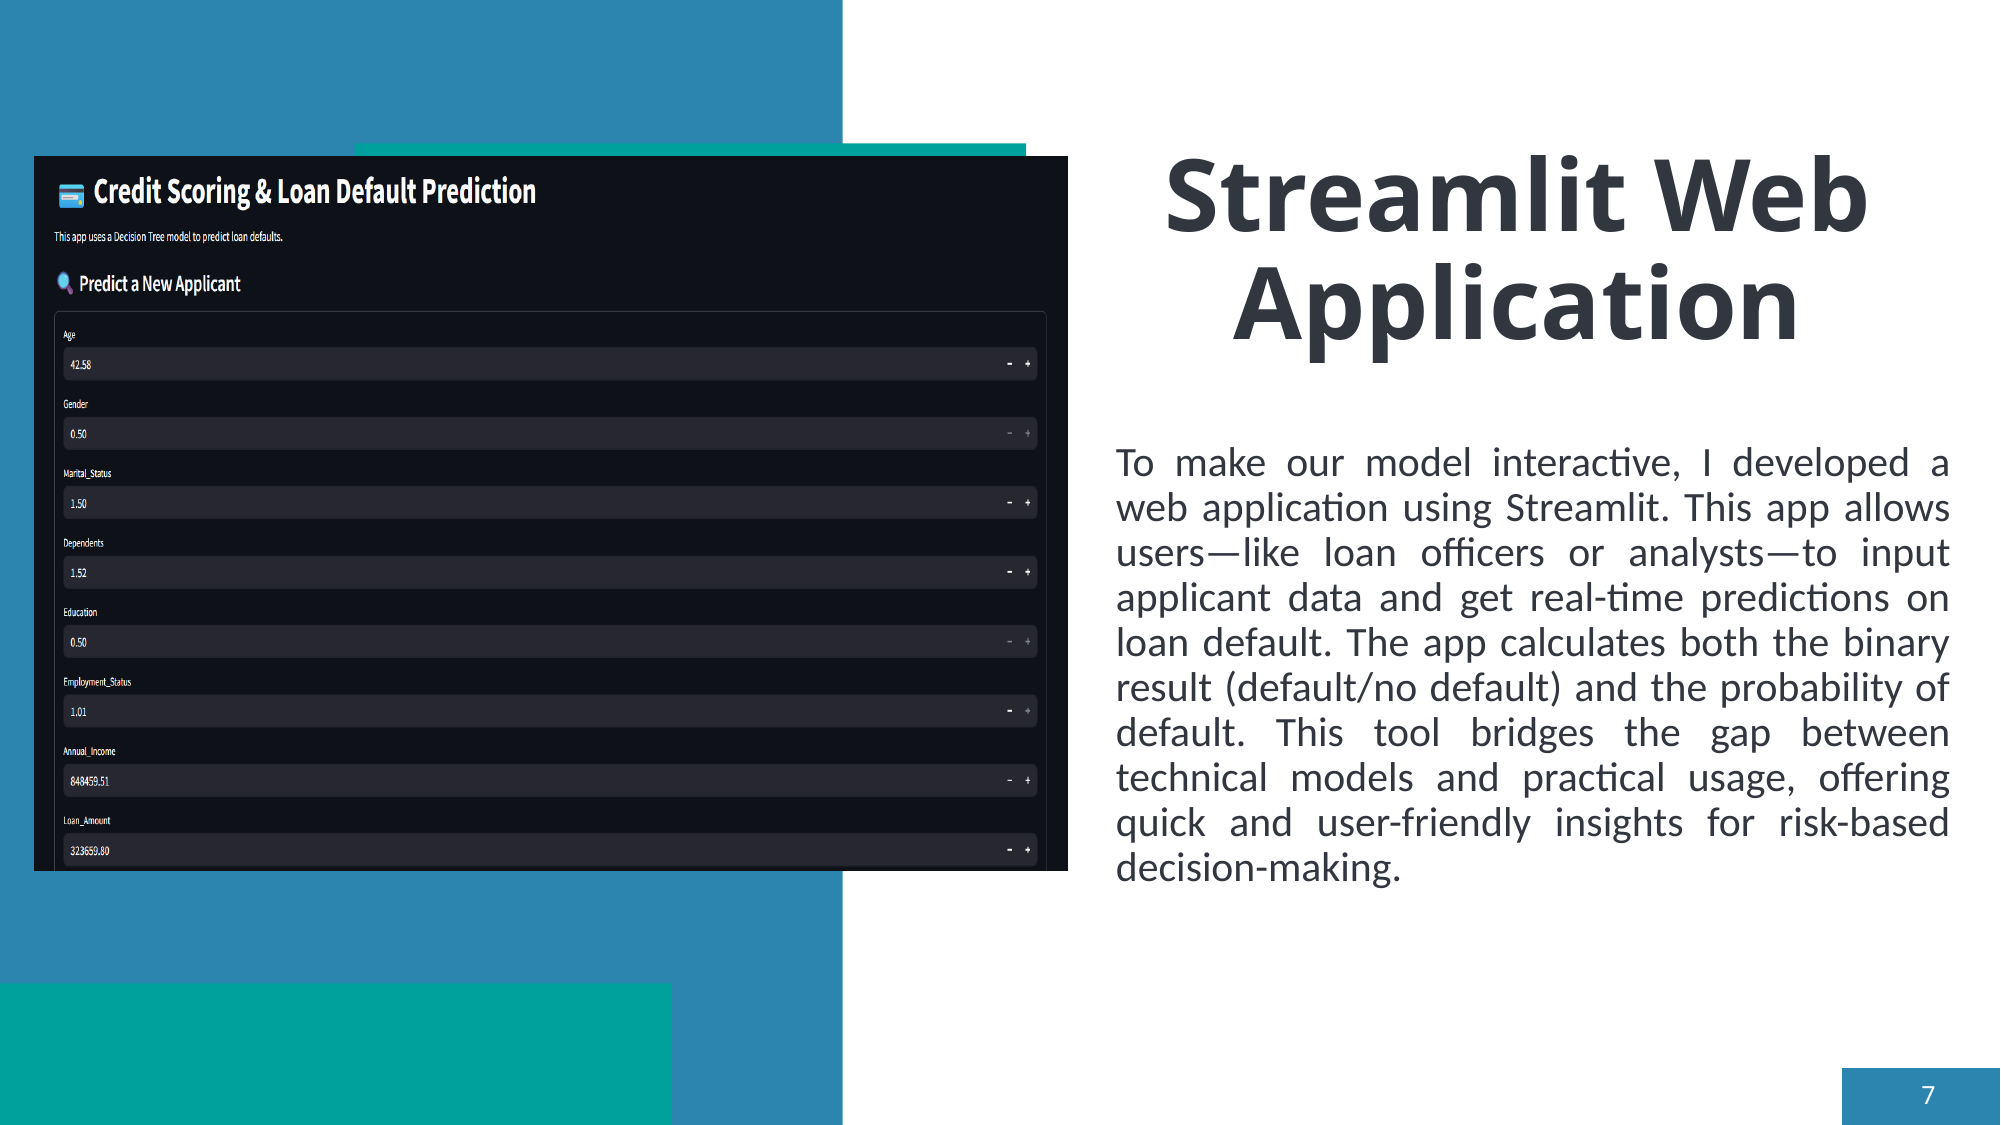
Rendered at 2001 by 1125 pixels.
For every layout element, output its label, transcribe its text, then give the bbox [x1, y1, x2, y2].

slide_number 7 [1889, 1079, 1951, 1114]
list To make our model interactive, I developed a web application using Streamlit. This app allows users—like loan officers or analysts—to input applicant data and get real-time predictions on loan default. The app calculates both the binary result (default/no default) and the probability of default. This tool bridges the gap between technical models and practical usage, offering quick and user-friendly insights for risk-based decision-making. [1100, 432, 1966, 971]
title Streamlit Web Application [1085, 114, 1951, 369]
picture [34, 156, 1068, 871]
